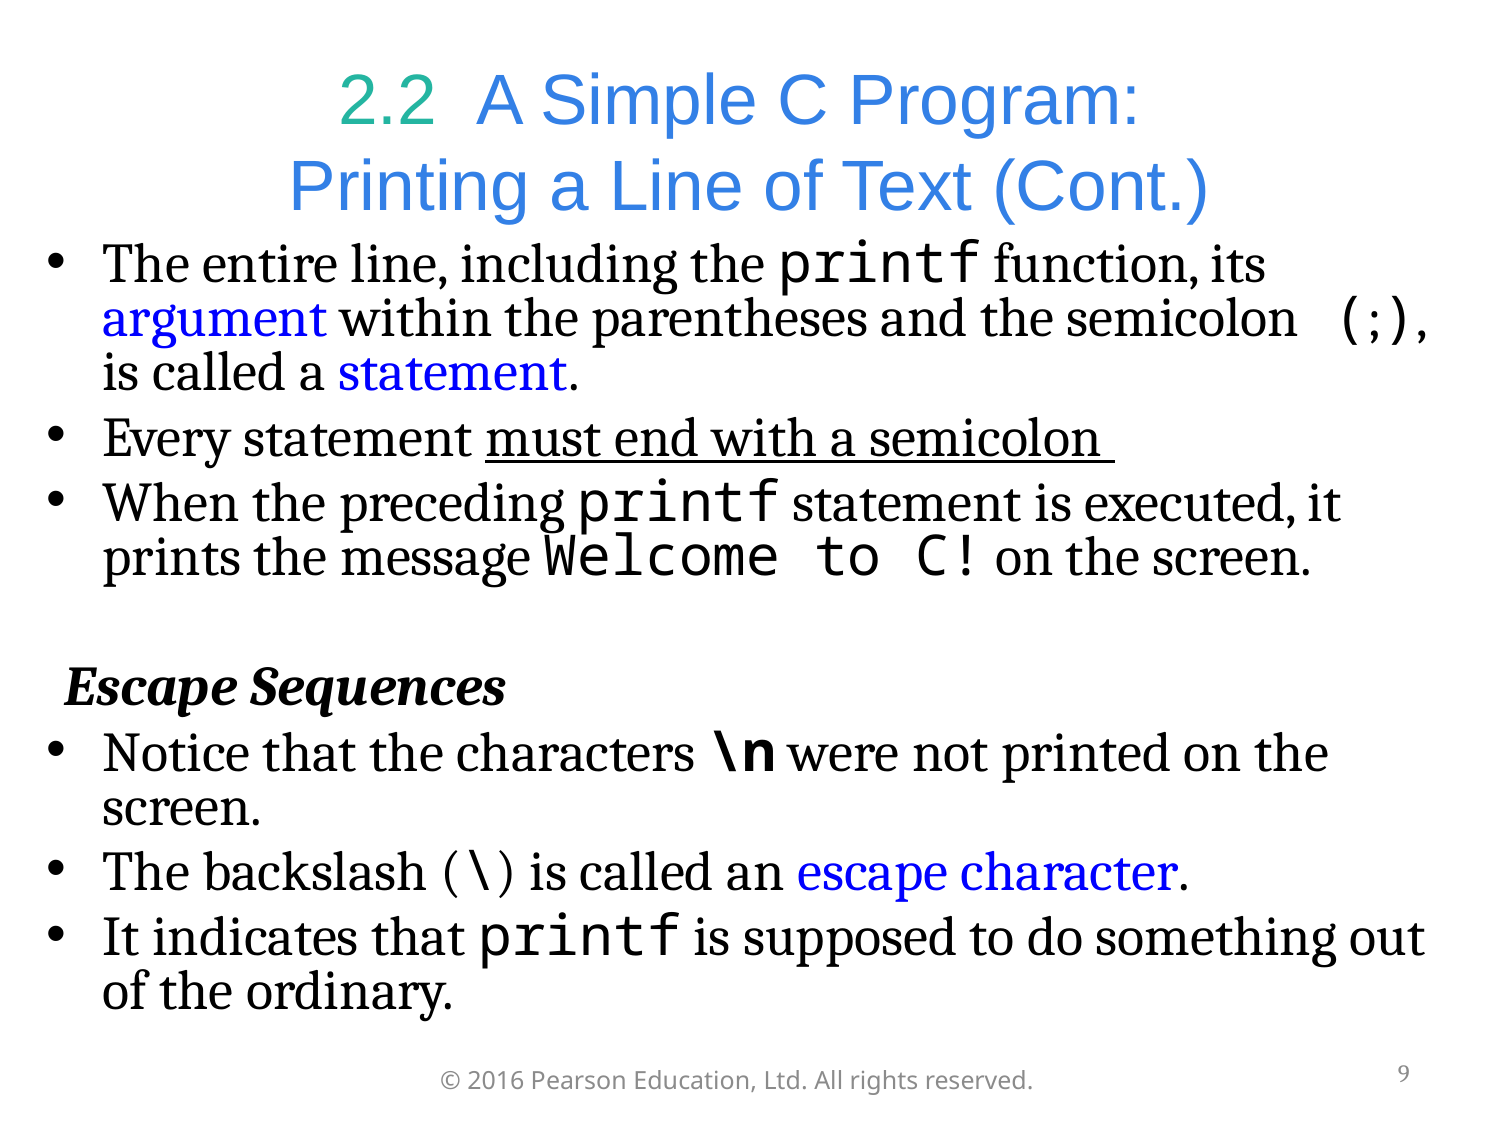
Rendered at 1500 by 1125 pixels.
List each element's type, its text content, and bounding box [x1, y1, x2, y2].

title 2.2 A Simple C Program: Printing a Line of Text (Cont.) [75, 45, 1425, 232]
list The entire line, including the printf function, its argument within the parentheses and the semicolon (;), is called a statement. Every statement must end with a semicolon When the preceding printf statement is executed, it prints the message Welcome to C! on the screen. Escape Sequences Notice that the characters \n were not printed on the screen. The backslash (\) is called an escape character. It indicates that printf is supposed to do something out of the ordinary. [31, 232, 1469, 1095]
footer © 2016 Pearson Education, Ltd. All rights reserved. [287, 1050, 1188, 1110]
slide_number 9 [1074, 1042, 1425, 1103]
